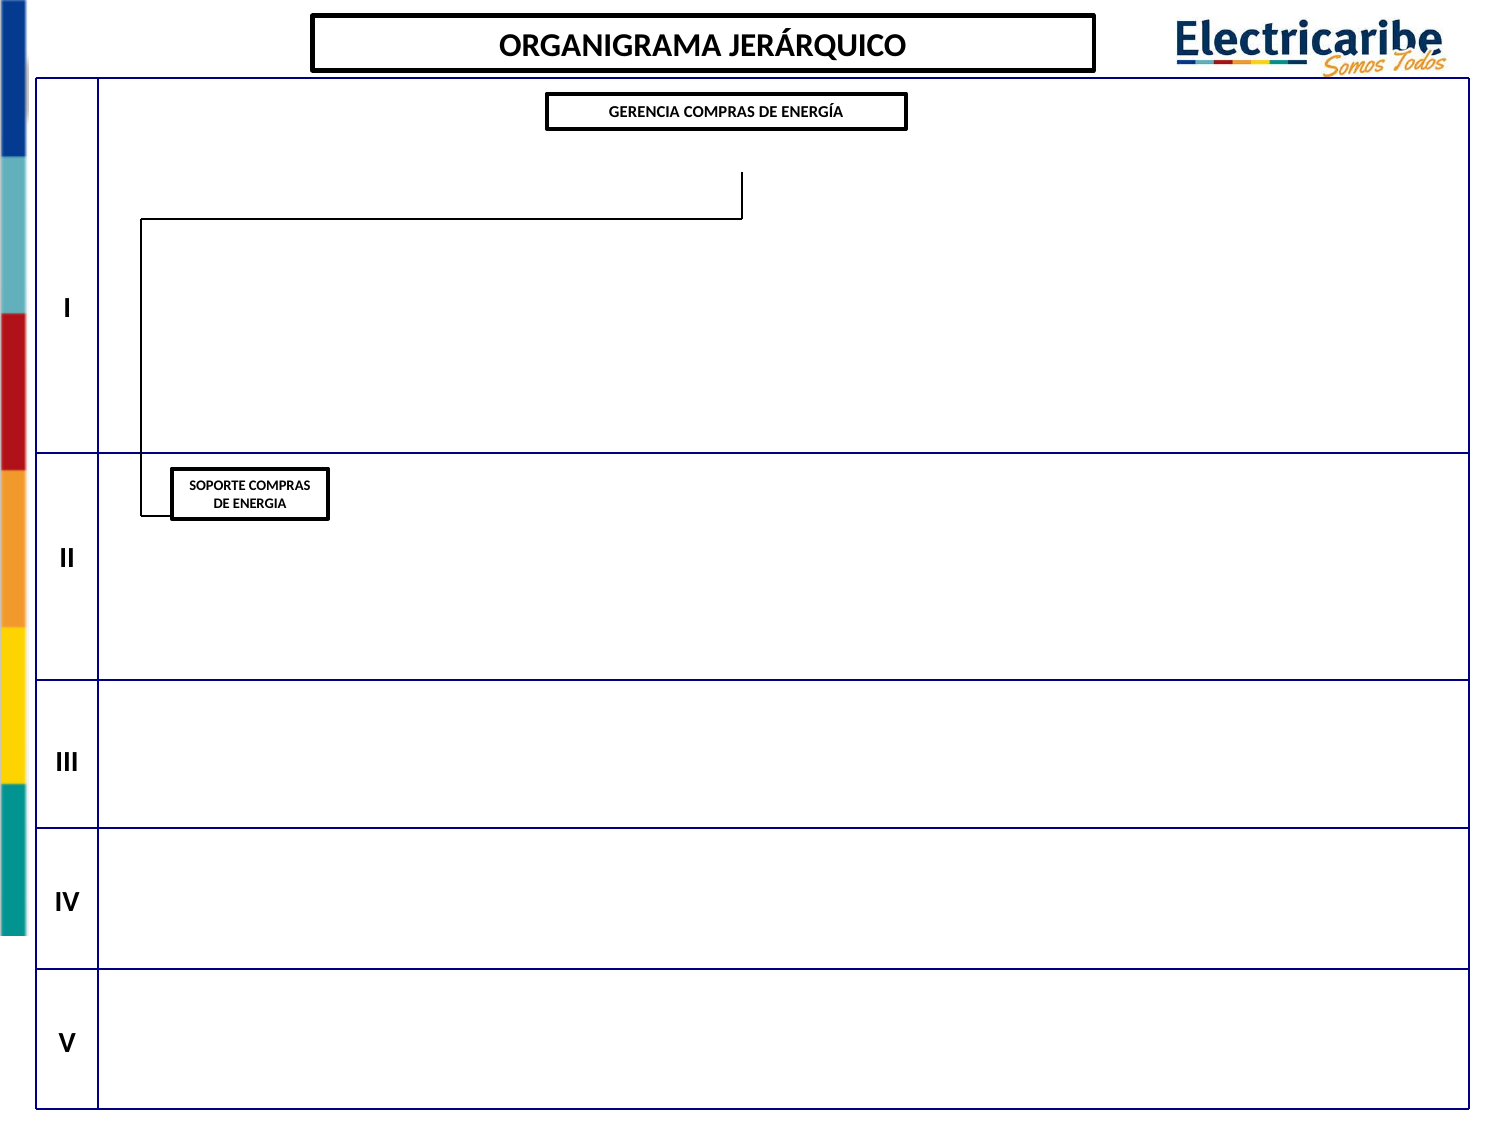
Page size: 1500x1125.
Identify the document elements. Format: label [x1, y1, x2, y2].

text_box [35, 77, 1470, 1110]
text_box [312, 15, 1094, 71]
picture [0, 0, 29, 937]
picture [1171, 15, 1449, 77]
